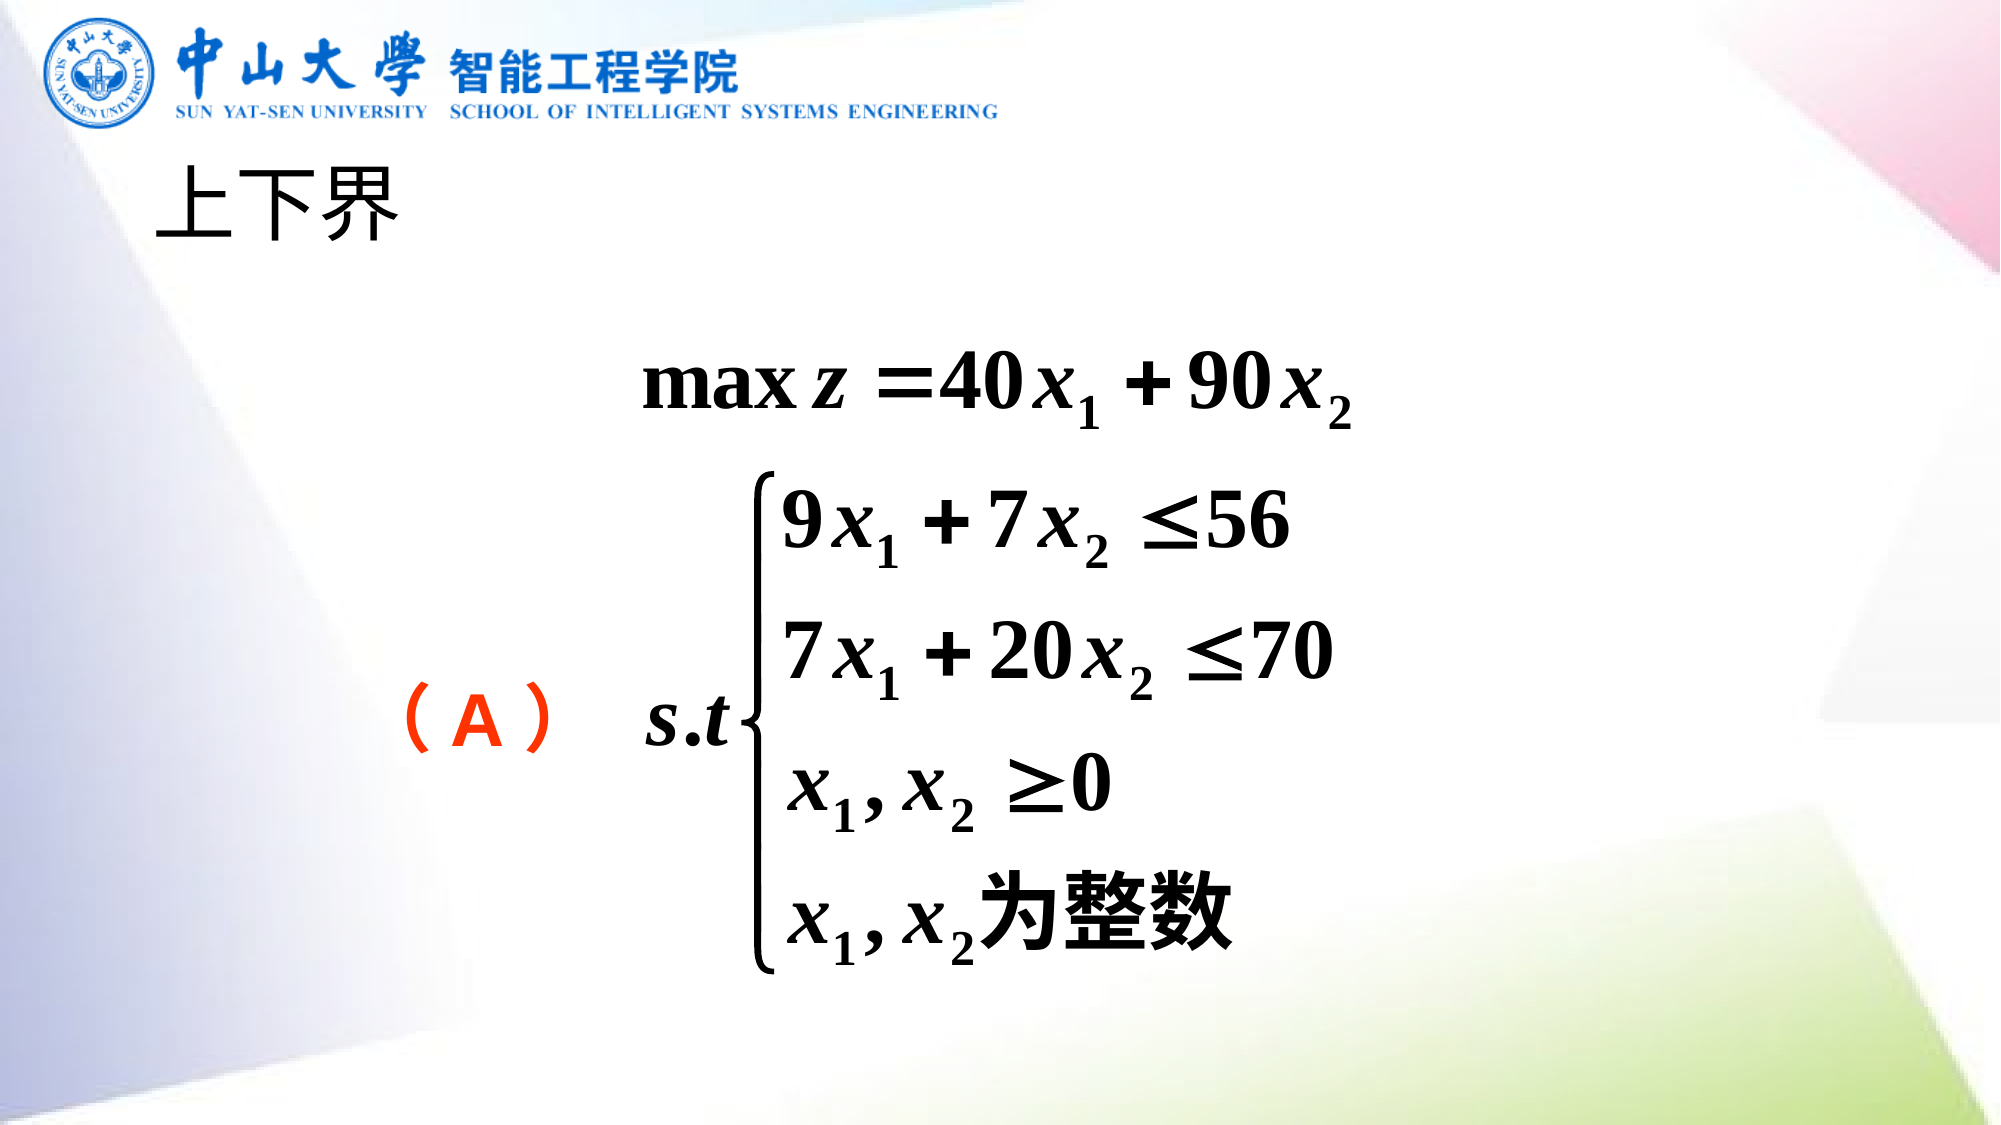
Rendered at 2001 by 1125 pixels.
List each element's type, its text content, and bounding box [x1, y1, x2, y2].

text_box （A） [343, 664, 616, 770]
title 上下界 [137, 137, 1863, 278]
table_header 问题B6 [0, 0, 2000, 1125]
picture [39, 0, 1000, 150]
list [630, 321, 1370, 988]
